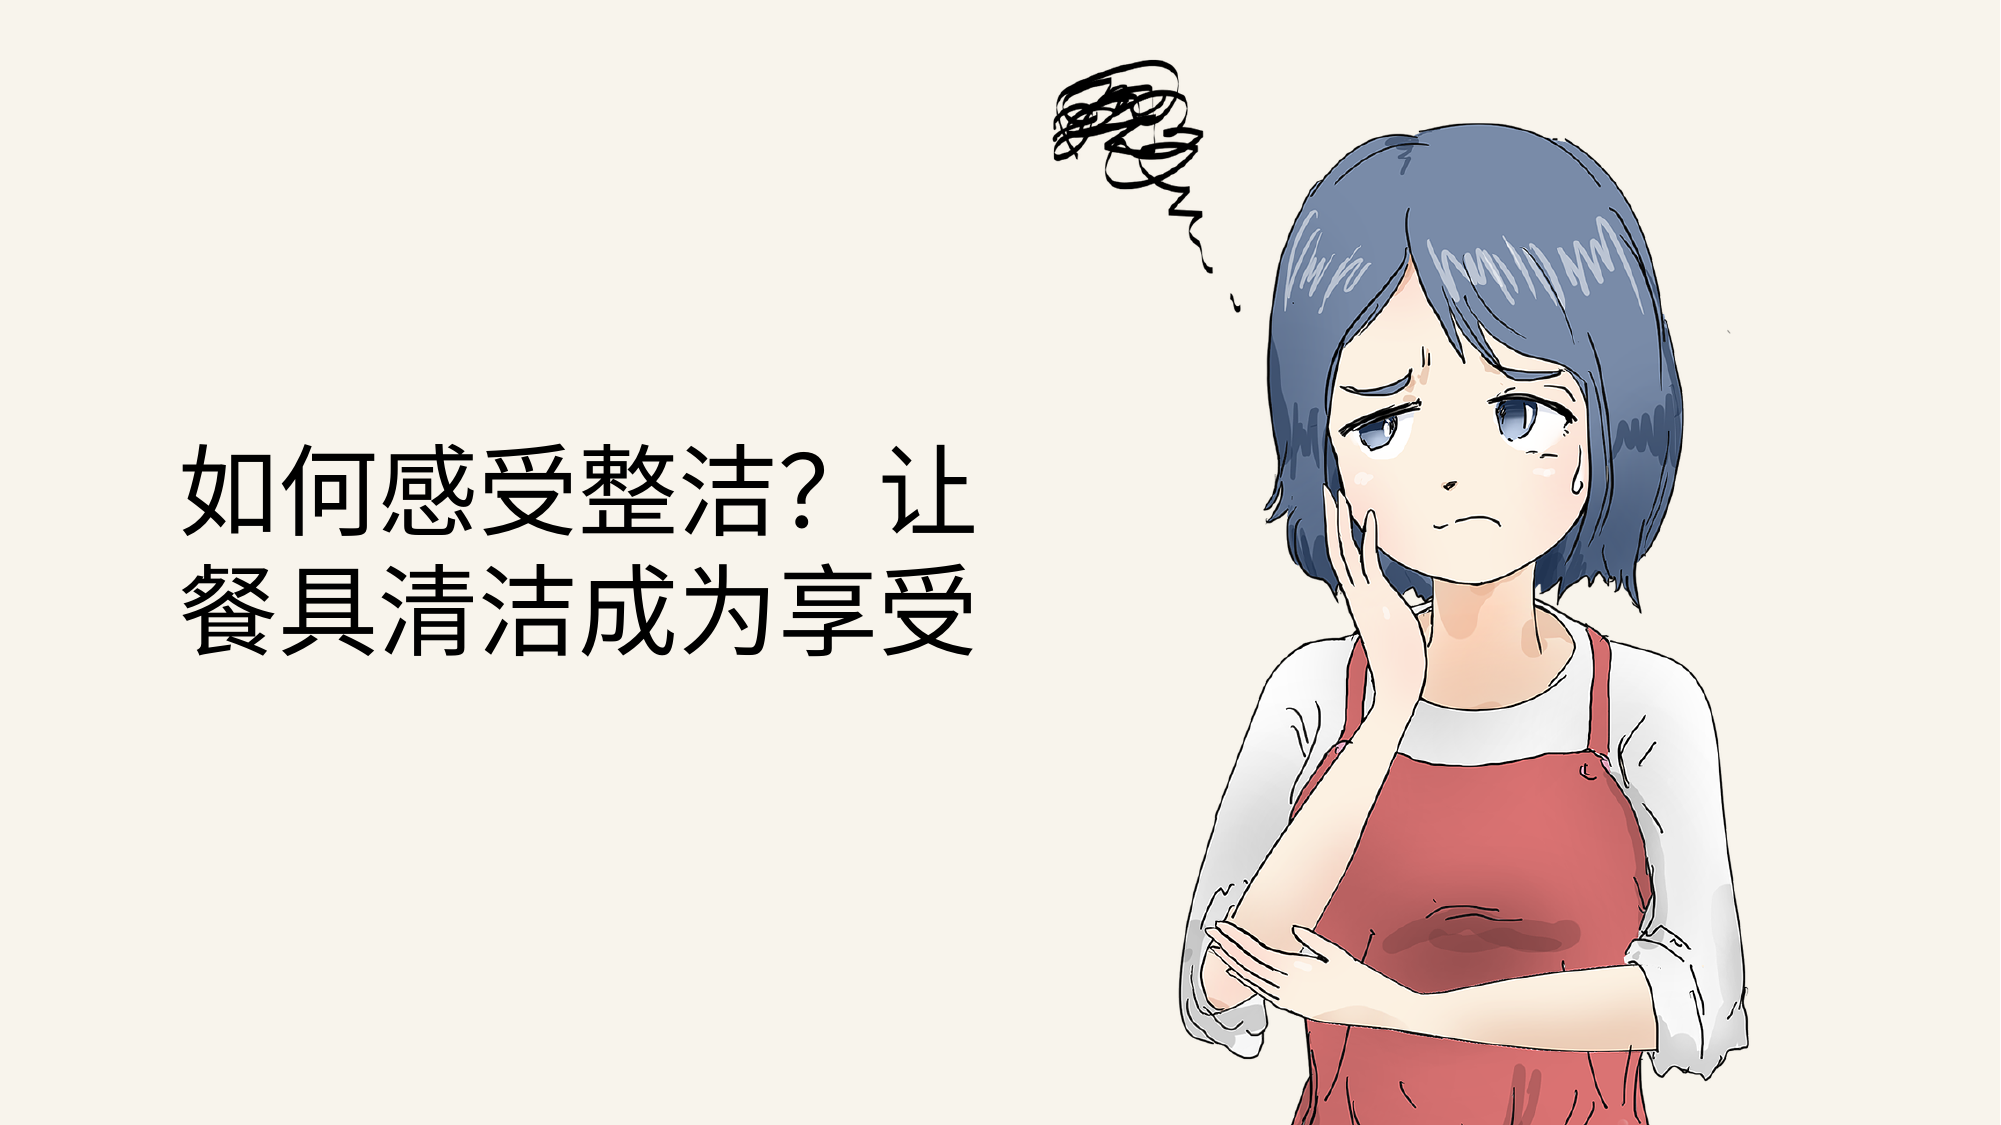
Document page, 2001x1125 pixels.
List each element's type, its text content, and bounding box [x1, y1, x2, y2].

picture [856, 0, 1982, 1125]
text_box 如何感受整洁？让餐具清洁成为享受 [163, 421, 856, 676]
